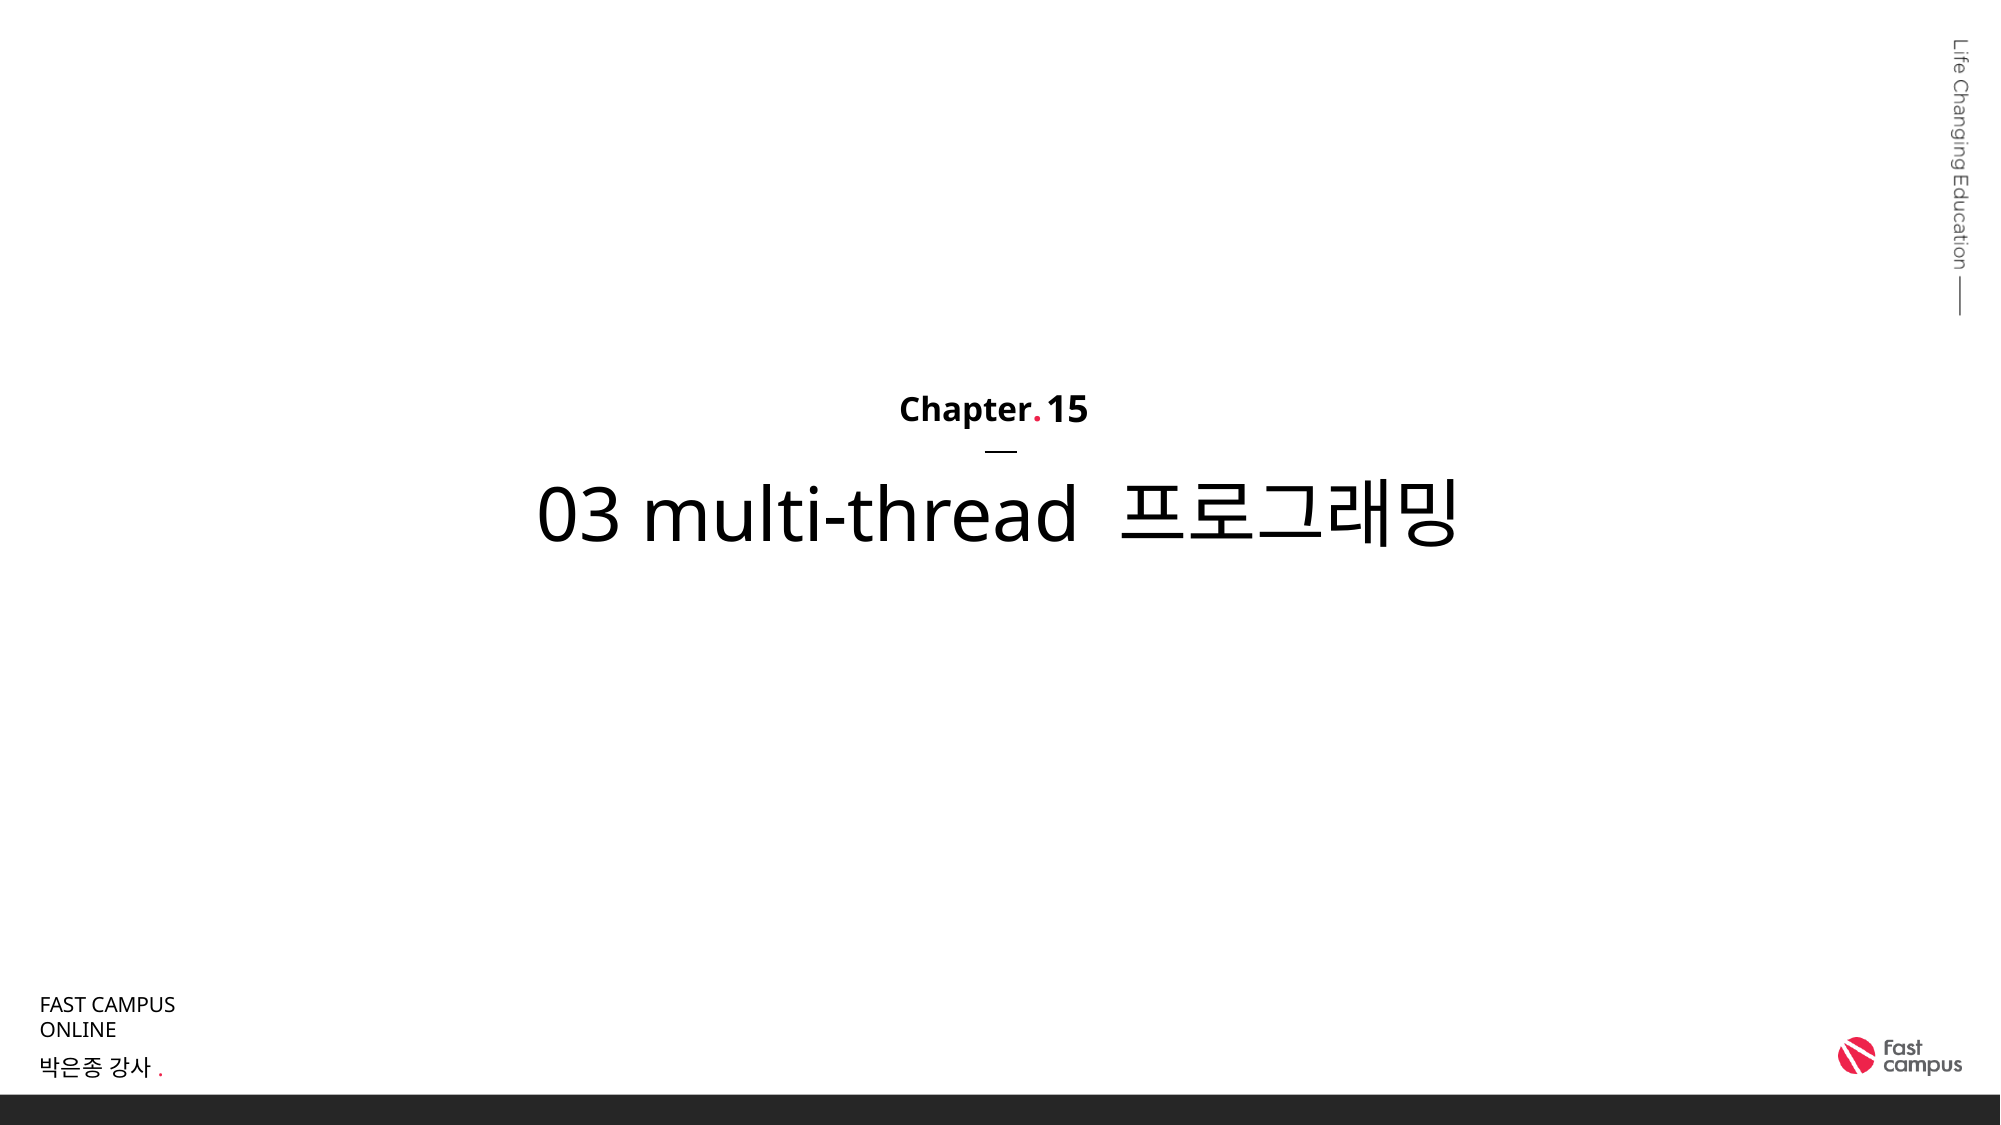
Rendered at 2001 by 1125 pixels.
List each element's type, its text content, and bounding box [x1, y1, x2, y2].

picture [1942, 23, 1981, 316]
list 15 [1031, 382, 1133, 430]
title 03 multi-thread 프로그래밍 [103, 469, 1897, 667]
picture [1838, 1037, 1962, 1076]
